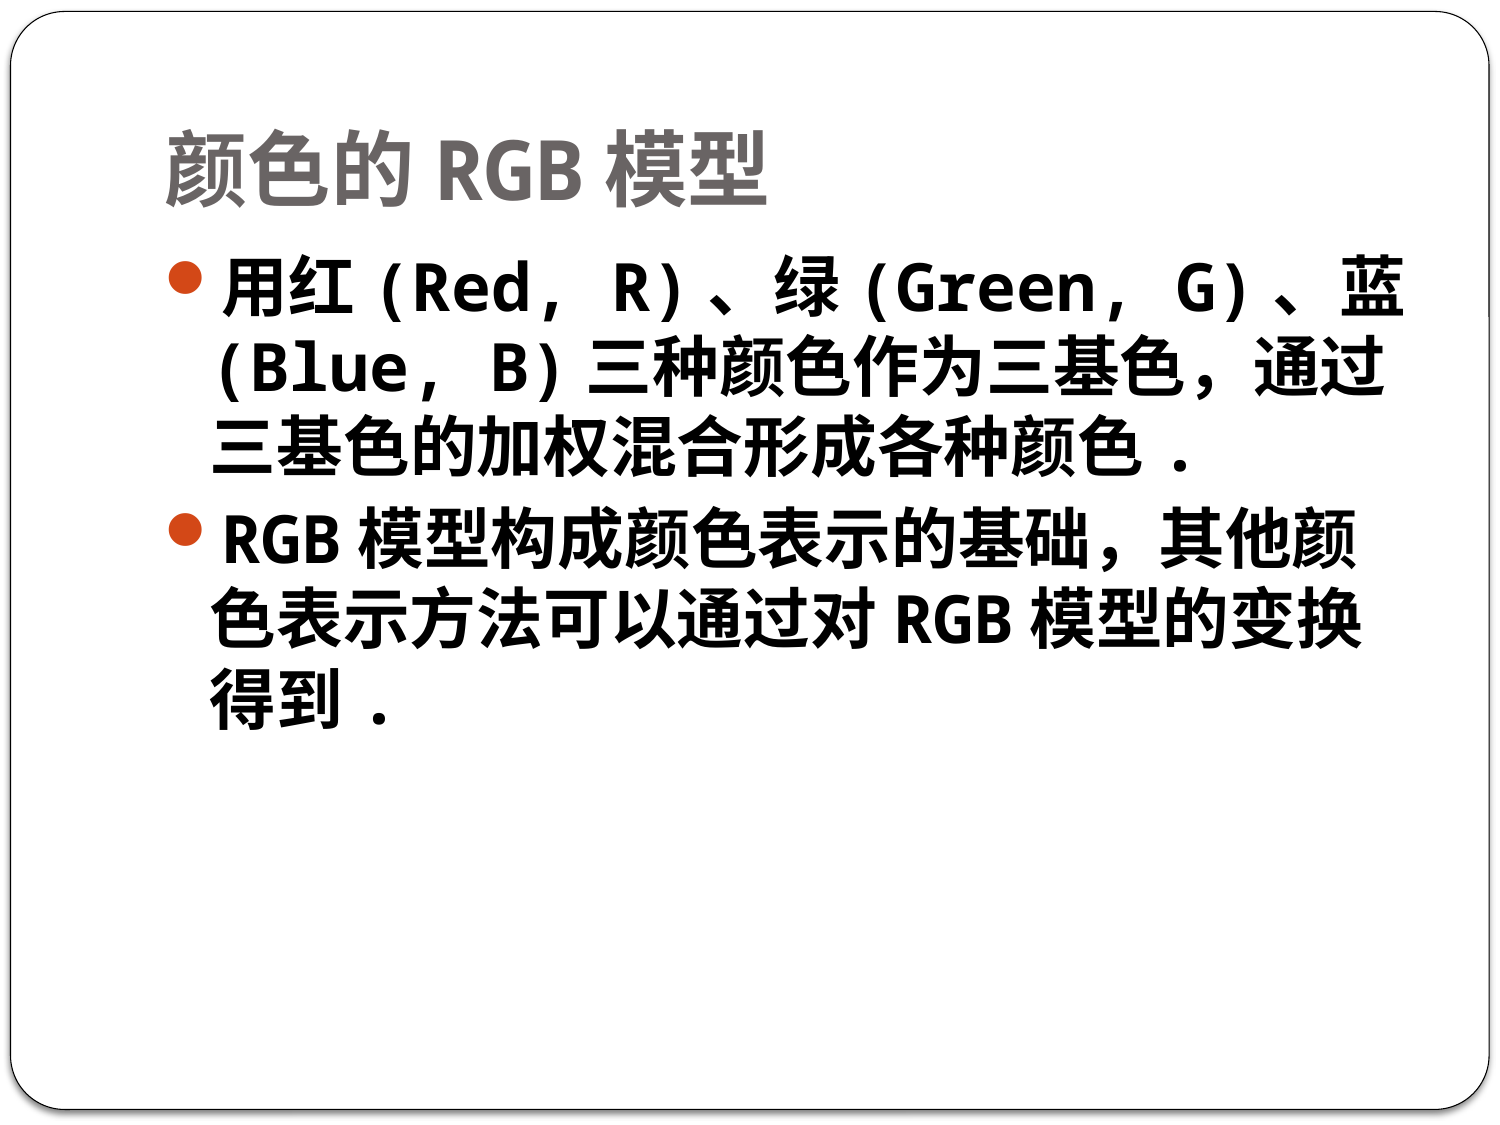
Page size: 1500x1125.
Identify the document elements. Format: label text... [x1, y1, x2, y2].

title 颜色的RGB模型 [150, 45, 1425, 233]
list 用红(Red, R)、绿(Green, G)、蓝(Blue, B)三种颜色作为三基色，通过三基色的加权混合形成各种颜色. RGB模型构成颜色表示的基础，其他颜色表示方法可以通过对RGB模型的变换得到. [150, 237, 1425, 988]
